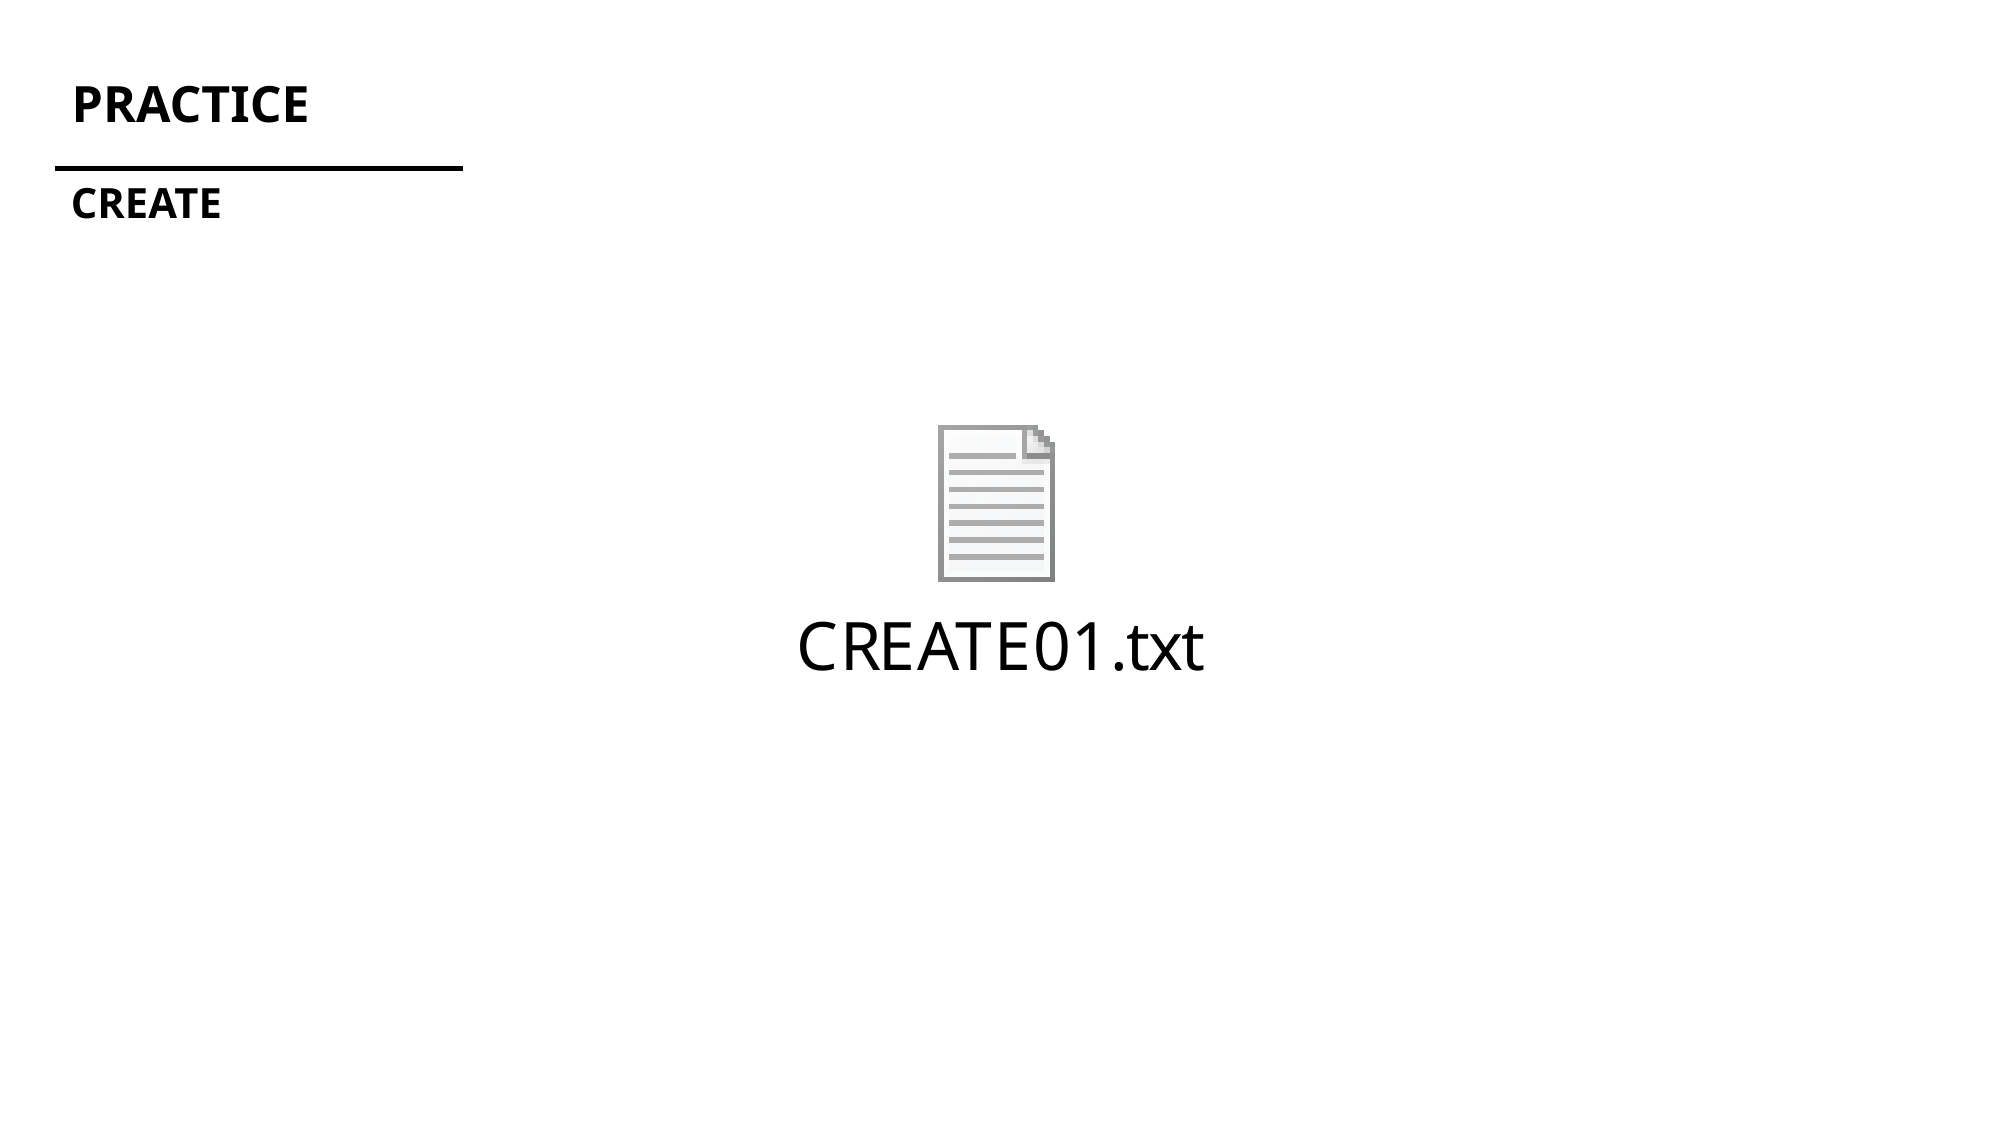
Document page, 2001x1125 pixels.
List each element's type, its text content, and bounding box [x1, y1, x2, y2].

title PRACTICE [56, 46, 710, 165]
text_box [751, 414, 1249, 711]
text_box CREATE [55, 170, 445, 240]
